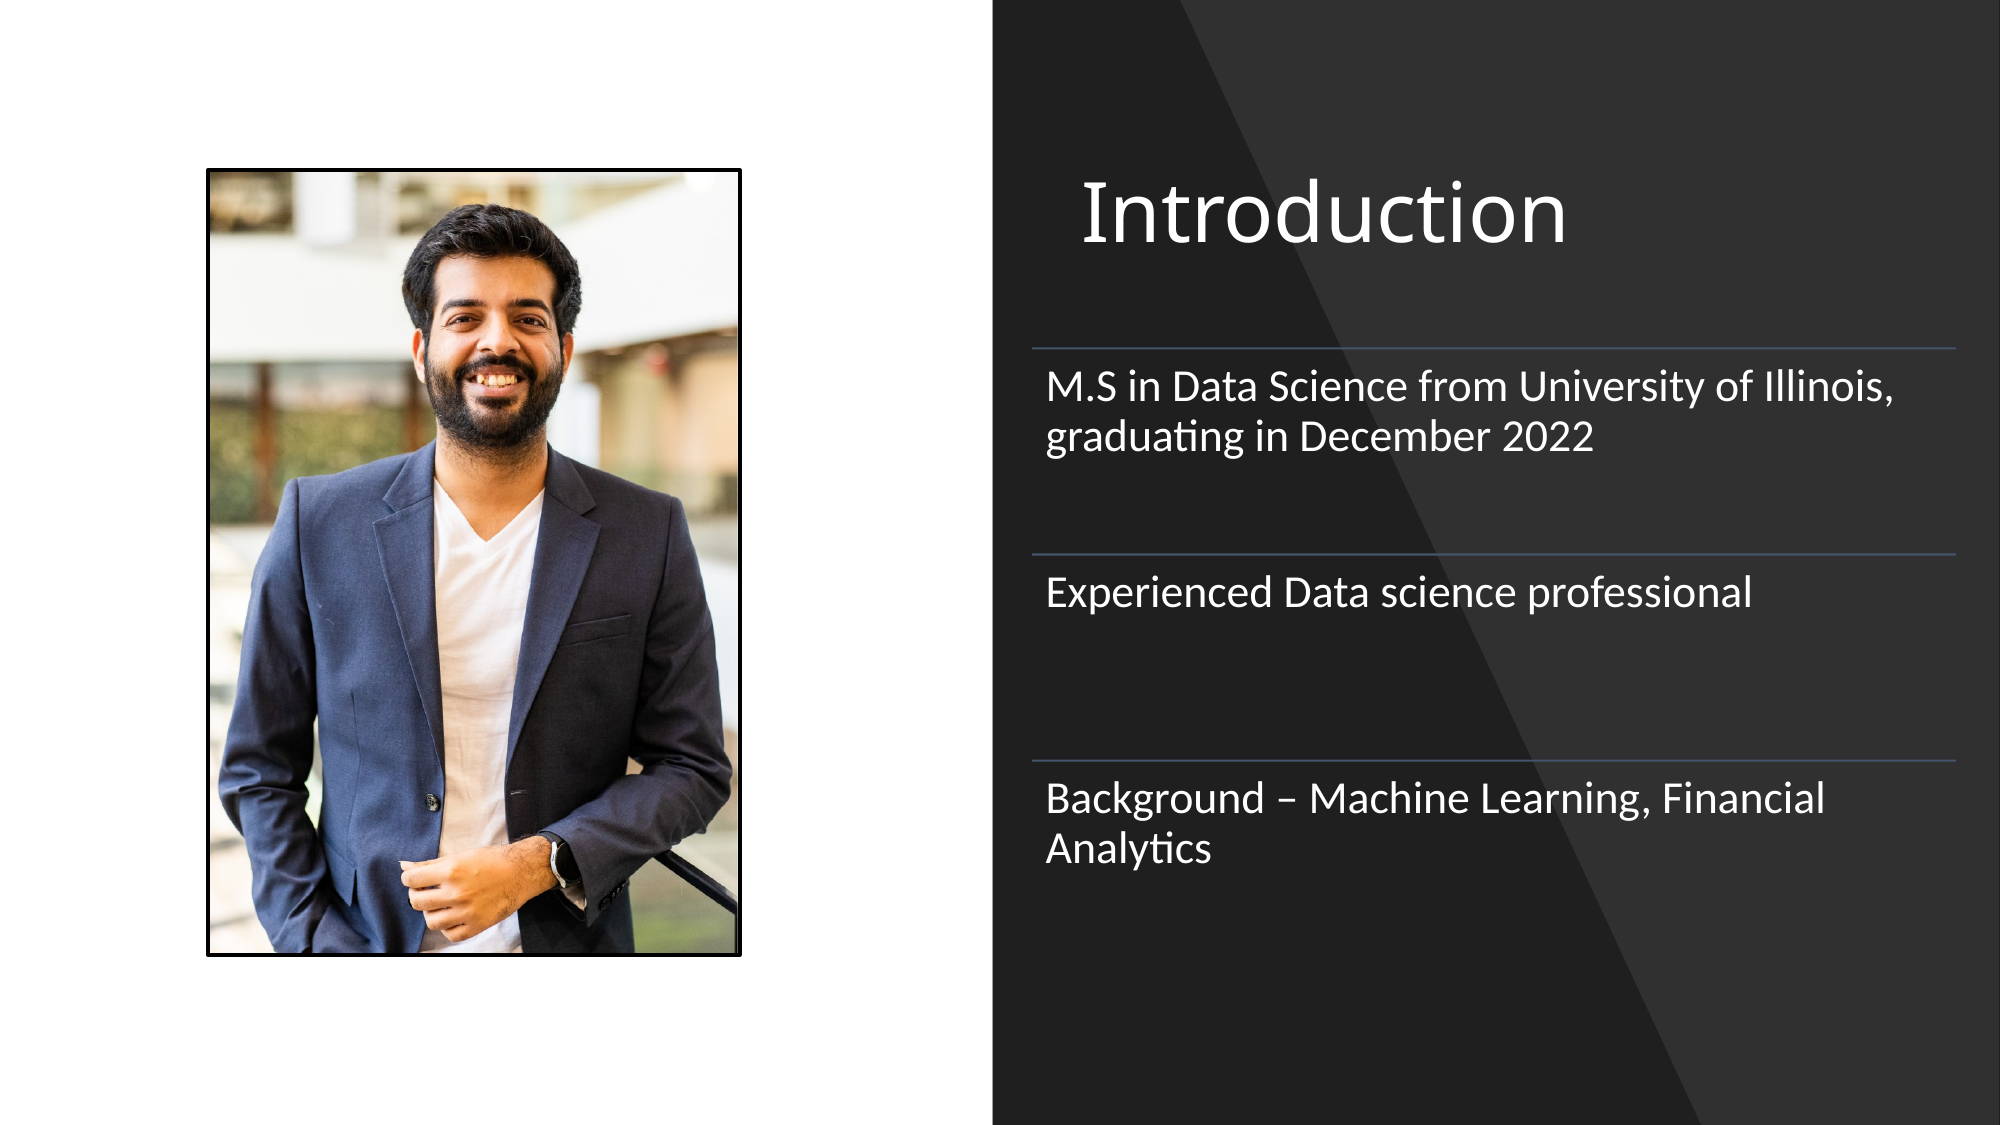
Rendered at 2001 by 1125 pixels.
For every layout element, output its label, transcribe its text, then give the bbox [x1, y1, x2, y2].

text_box [0, 0, 991, 1125]
title Introduction [1066, 105, 1908, 326]
text_box [1182, 0, 2000, 1125]
text_box [991, 0, 1703, 1125]
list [1031, 348, 1956, 968]
picture [210, 172, 738, 953]
